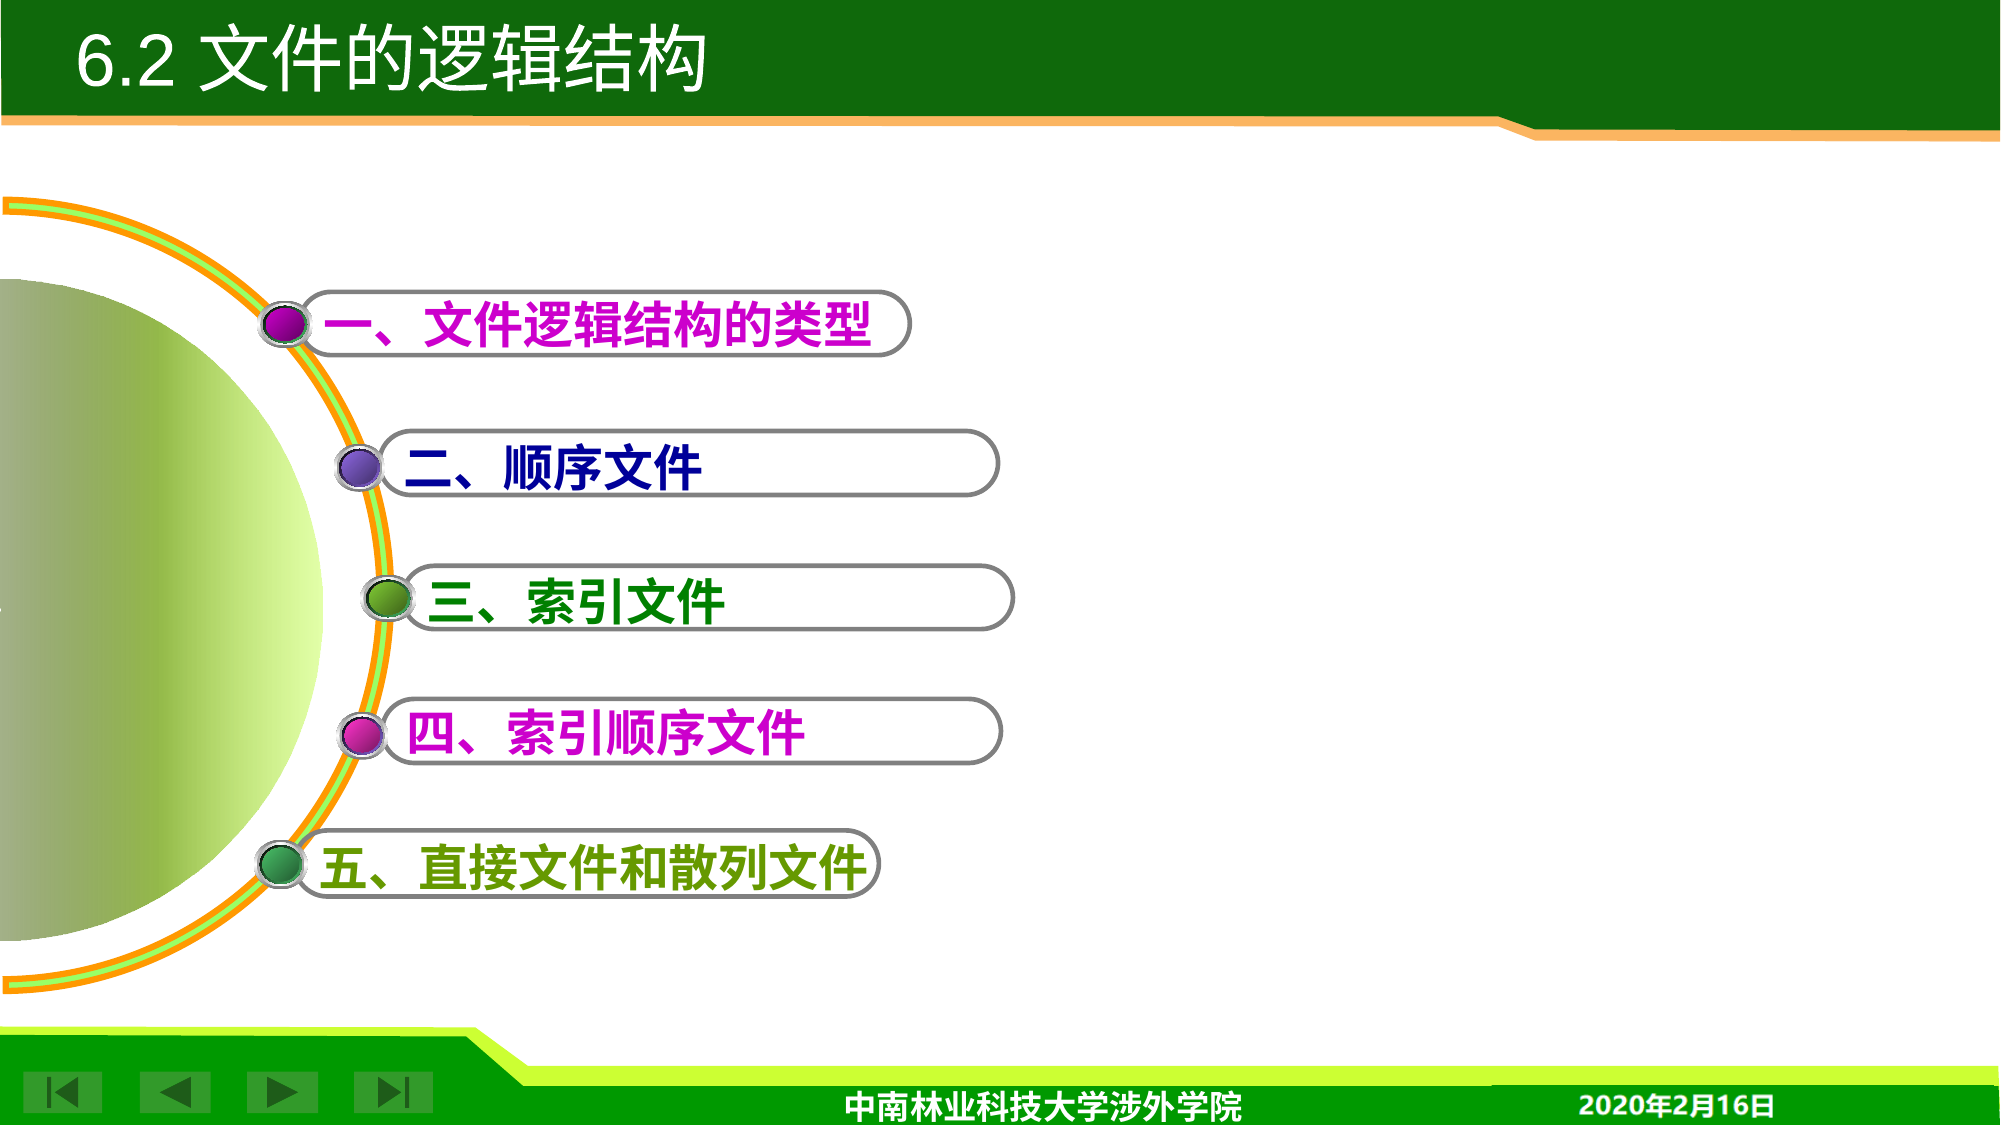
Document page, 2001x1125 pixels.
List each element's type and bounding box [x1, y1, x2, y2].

text_box [336, 698, 1001, 763]
text_box [366, 496, 391, 565]
text_box [360, 565, 1014, 630]
text_box [253, 830, 879, 897]
text_box [296, 356, 356, 430]
text_box [333, 430, 999, 496]
text_box [5, 881, 254, 992]
text_box [365, 630, 390, 698]
text_box [300, 763, 355, 830]
text_box [5, 199, 256, 313]
text_box [0, 278, 323, 941]
text_box [256, 291, 910, 356]
